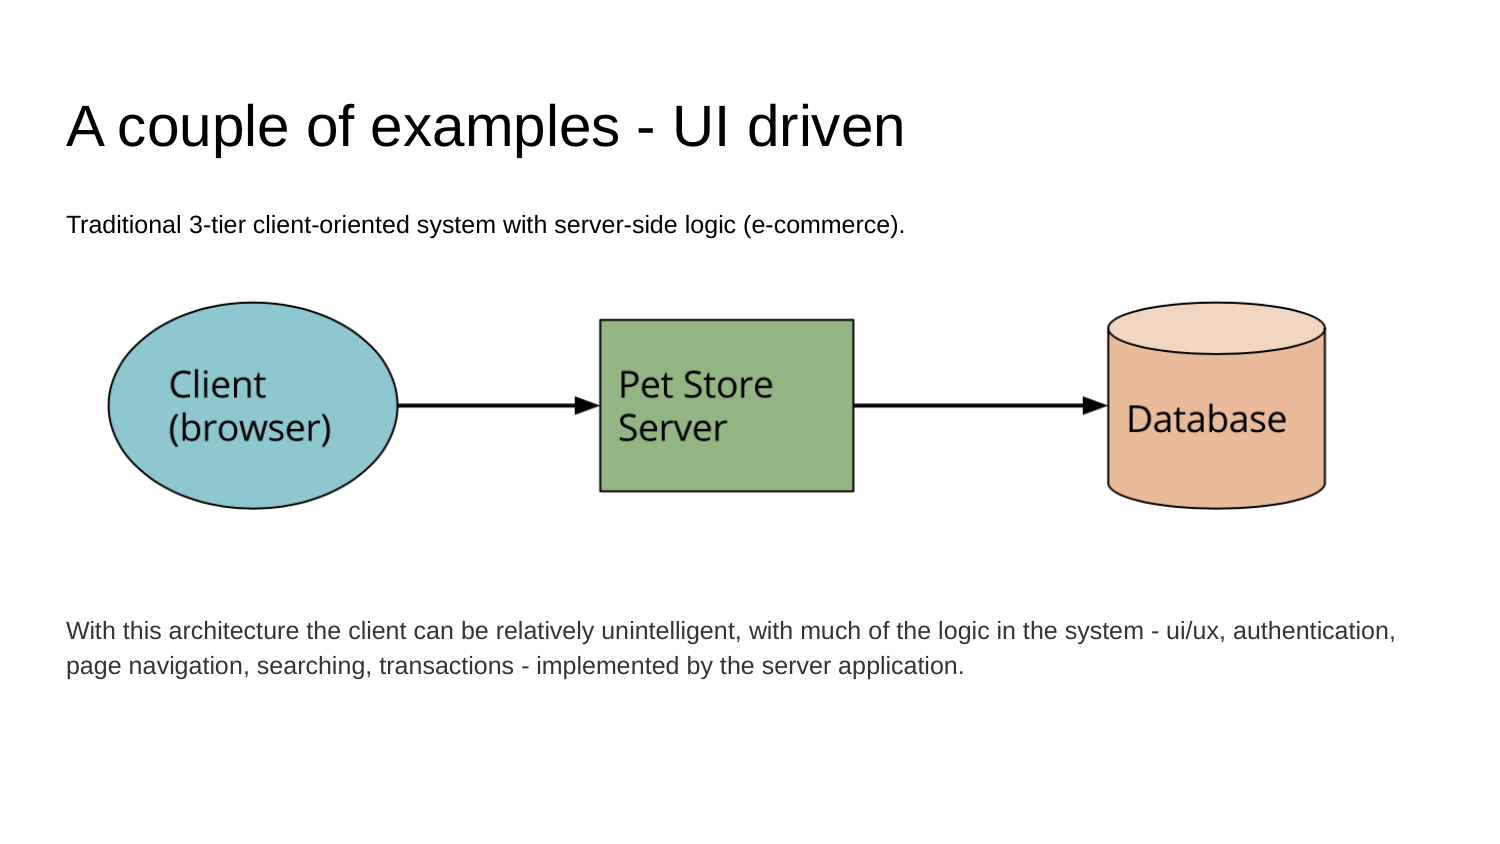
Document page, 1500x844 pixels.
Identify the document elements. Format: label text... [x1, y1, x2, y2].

list Traditional 3-tier client-oriented system with server-side logic (e-commerce). With this architecture the client can be relatively unintelligent, with much of the logic in the system - ui/ux, authentication, page navigation, searching, transactions - implemented by the server application. [51, 189, 1449, 750]
picture [104, 269, 1347, 591]
title A couple of examples - UI driven [51, 72, 1449, 167]
